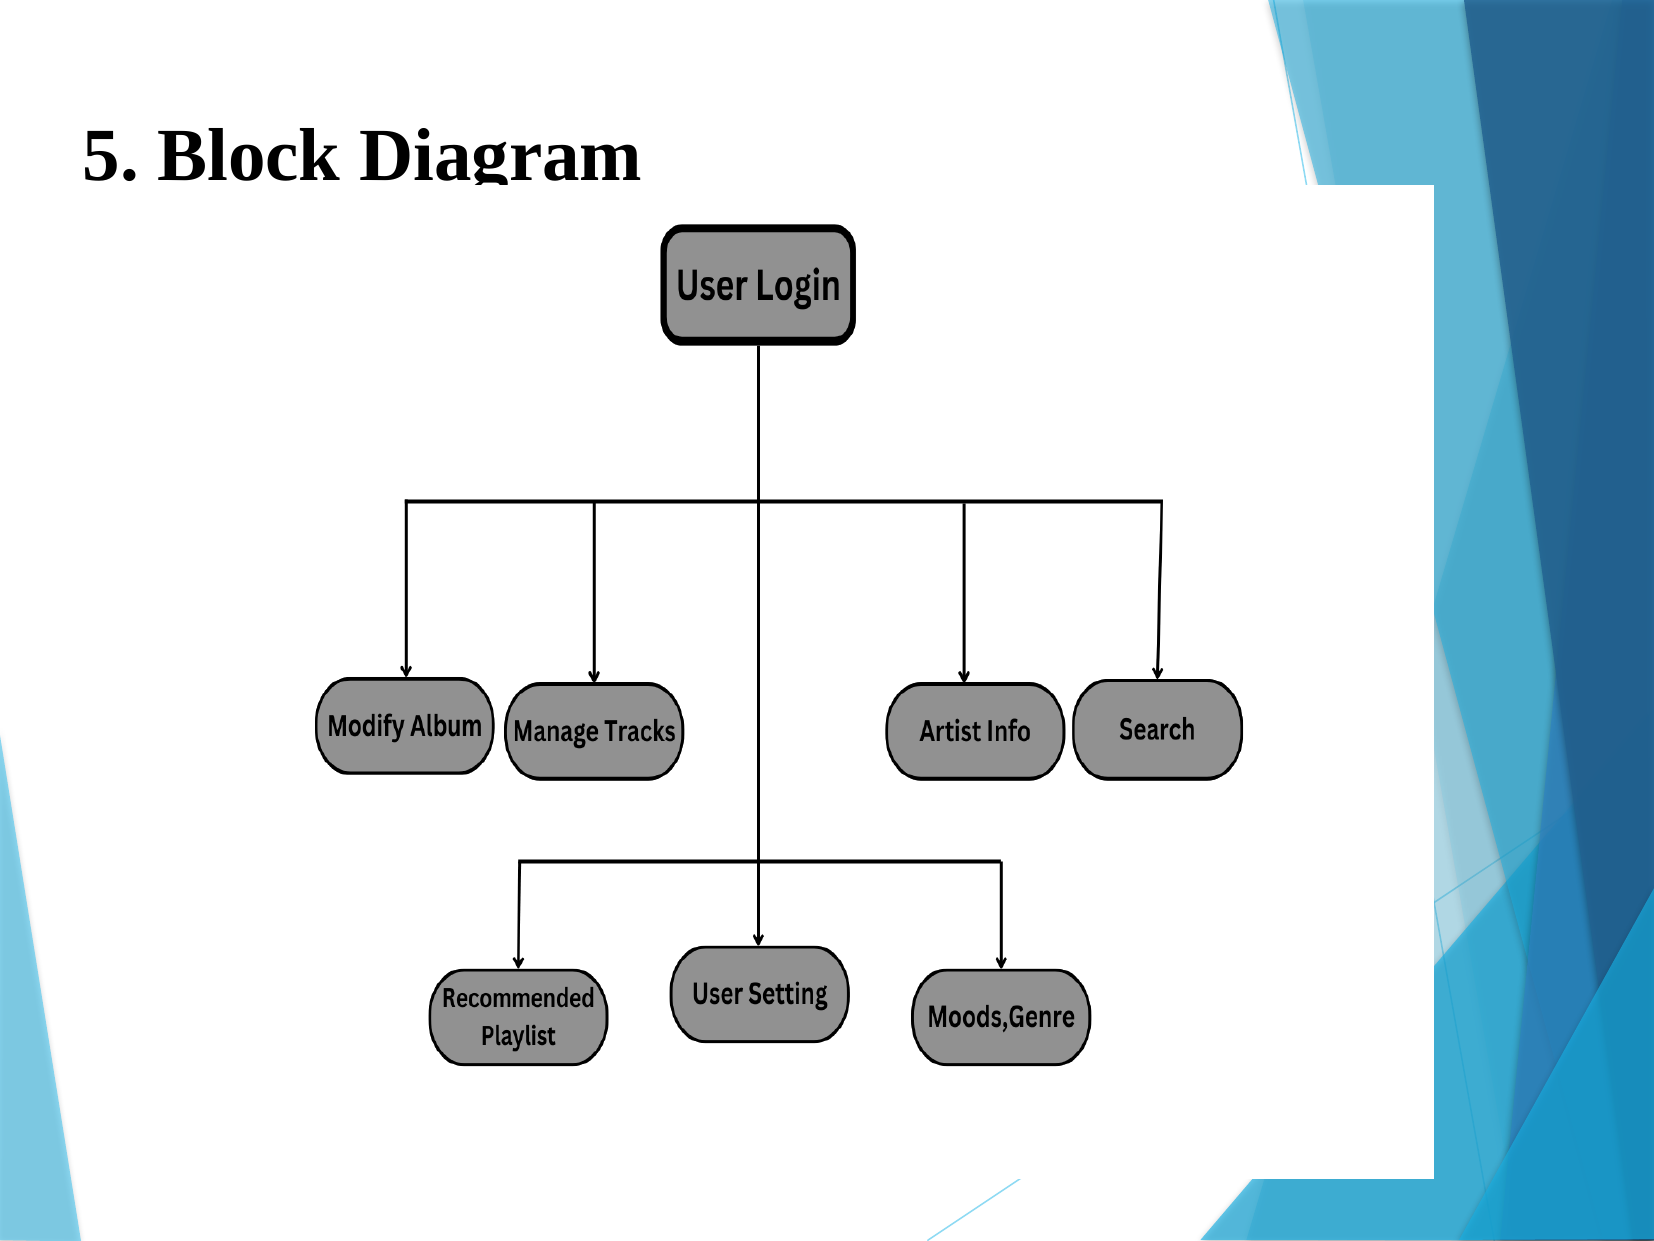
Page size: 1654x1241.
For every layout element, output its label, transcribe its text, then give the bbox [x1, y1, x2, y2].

text_box [1434, 256, 1571, 1109]
text_box 5. Block Diagram [82, 49, 1571, 256]
picture [82, 185, 1434, 1180]
